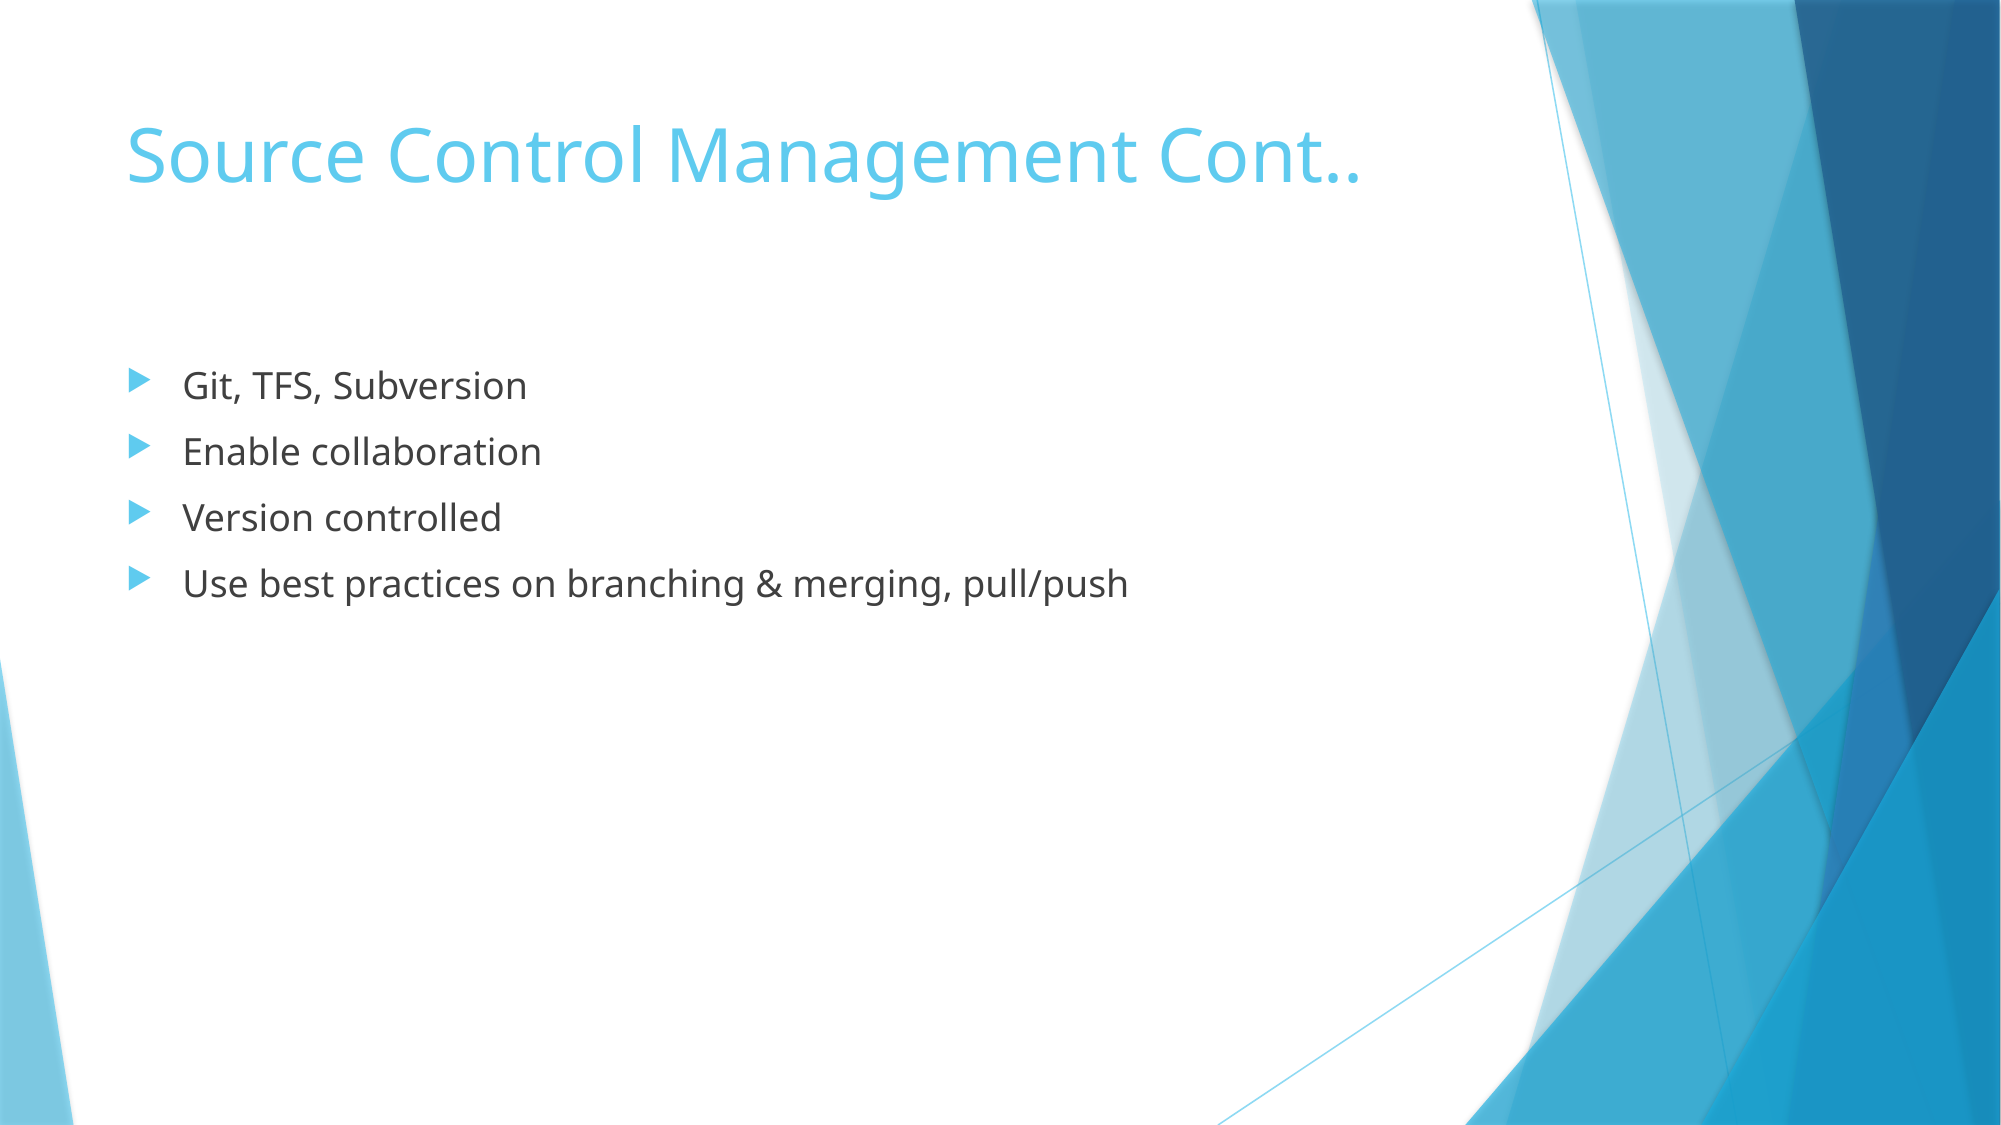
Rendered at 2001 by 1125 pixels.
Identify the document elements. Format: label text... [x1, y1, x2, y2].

list Git, TFS, Subversion Enable collaboration Version controlled Use best practices on branching & merging, pull/push [111, 354, 1522, 992]
title Source Control Management Cont.. [111, 99, 1522, 317]
